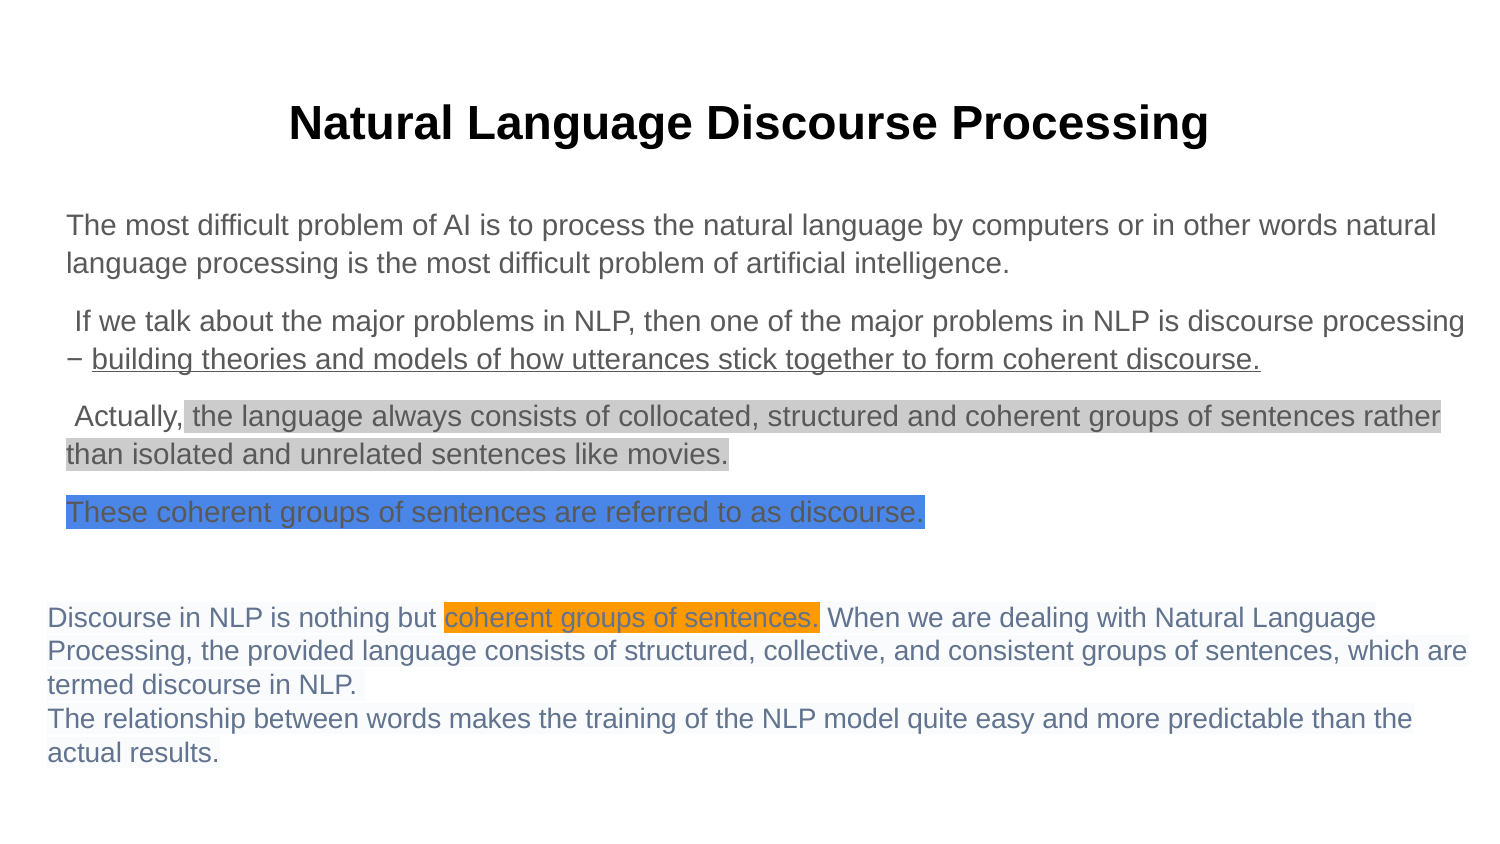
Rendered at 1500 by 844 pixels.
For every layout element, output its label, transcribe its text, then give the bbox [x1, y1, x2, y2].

text_box Discourse in NLP is nothing but coherent groups of sentences. When we are dealing with Natural Language Processing, the provided language consists of structured, collective, and consistent groups of sentences, which are termed discourse in NLP. The relationship between words makes the training of the NLP model quite easy and more predictable than the actual results. [32, 583, 1500, 823]
title Natural Language Discourse Processing [51, 72, 1449, 167]
list The most difficult problem of AI is to process the natural language by computers or in other words natural language processing is the most difficult problem of artificial intelligence. If we talk about the major problems in NLP, then one of the major problems in NLP is discourse processing − building theories and models of how utterances stick together to form coherent discourse. Actually, the language always consists of collocated, structured and coherent groups of sentences rather than isolated and unrelated sentences like movies. These coherent groups of sentences are referred to as discourse. [51, 189, 1500, 547]
